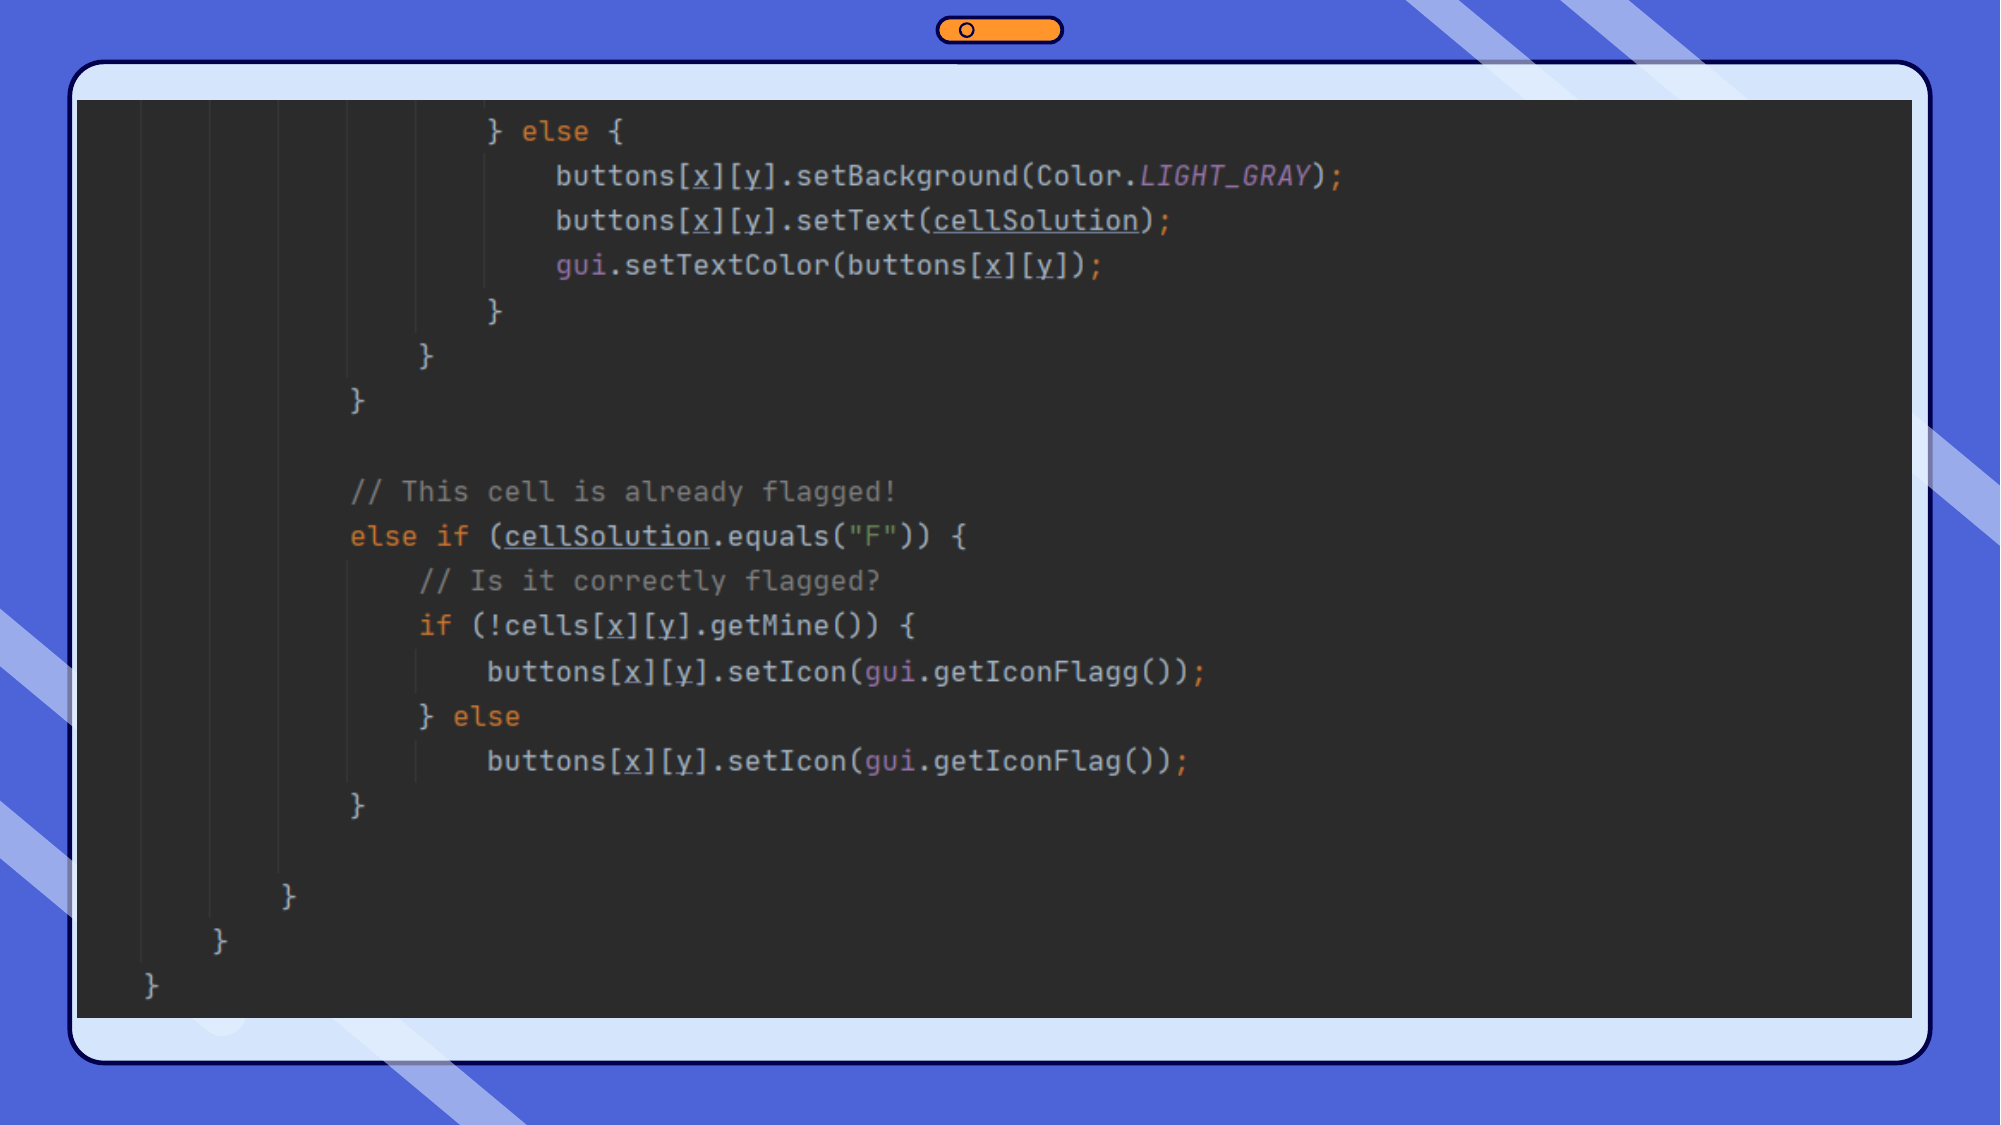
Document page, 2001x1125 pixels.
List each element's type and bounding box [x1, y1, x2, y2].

picture [77, 100, 1912, 1019]
